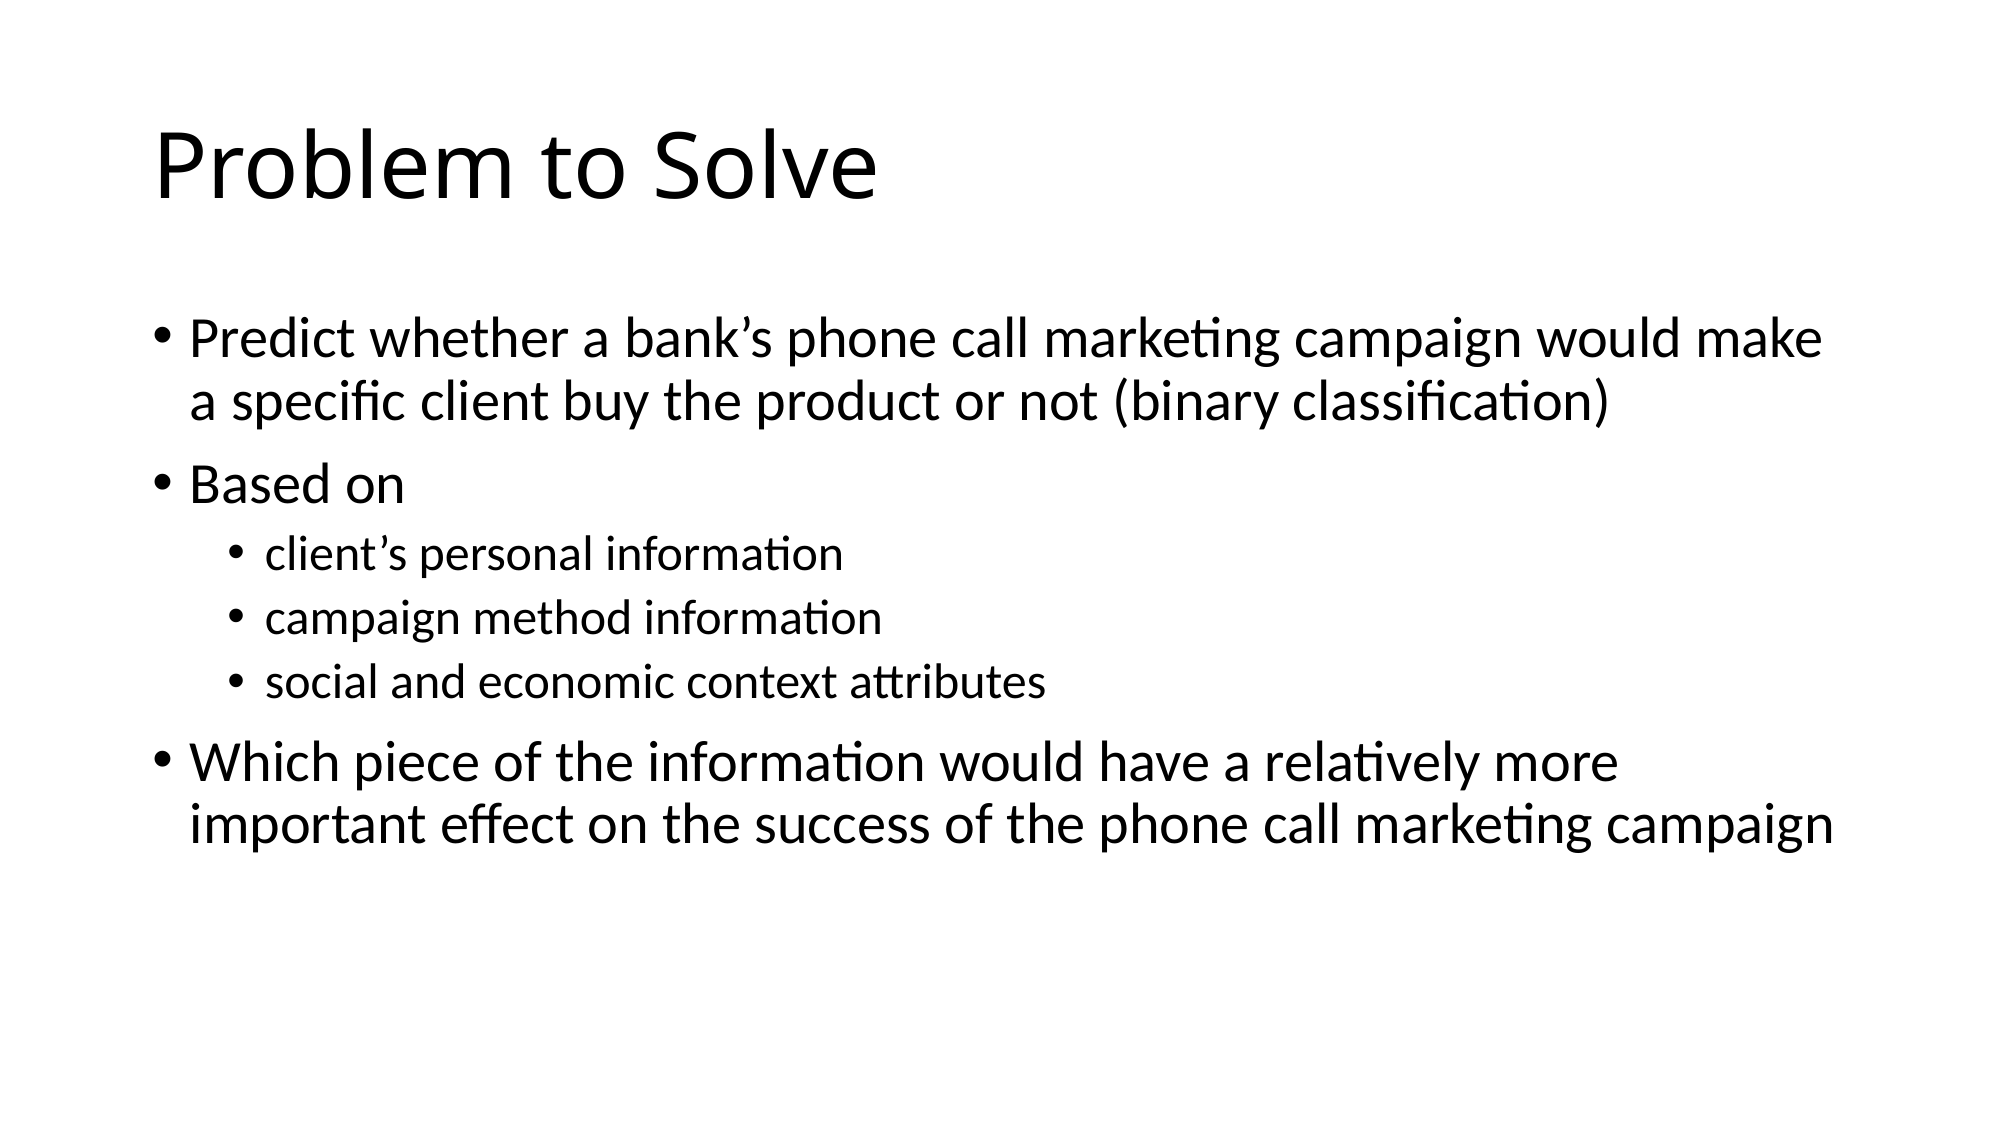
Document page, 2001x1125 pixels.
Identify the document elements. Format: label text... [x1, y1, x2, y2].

list Predict whether a bank’s phone call marketing campaign would make a specific client buy the product or not (binary classification) Based on client’s personal information campaign method information social and economic context attributes Which piece of the information would have a relatively more important effect on the success of the phone call marketing campaign [137, 299, 1863, 1014]
title Problem to Solve [137, 59, 1863, 278]
